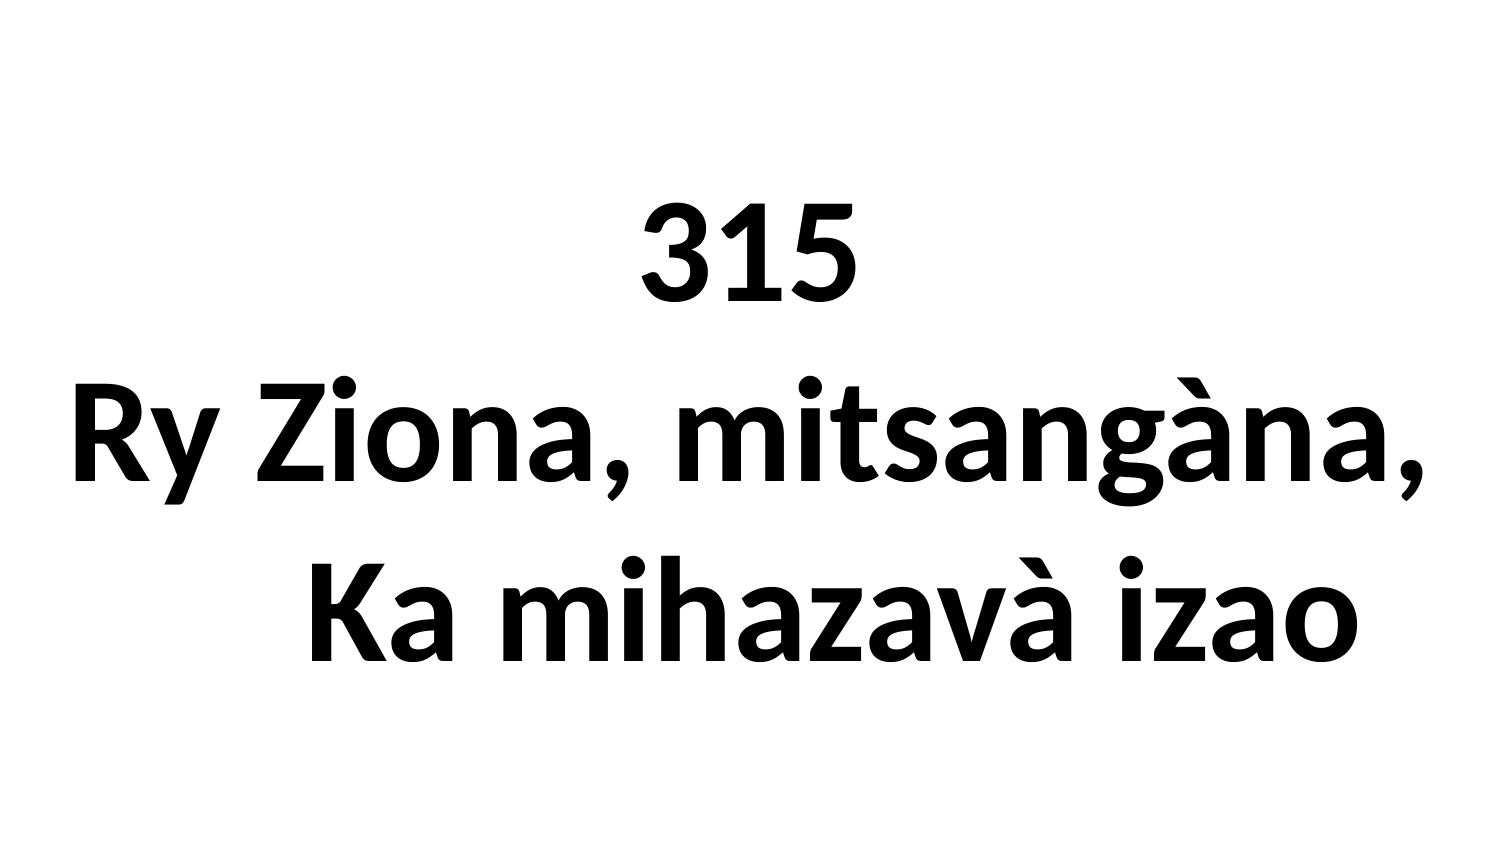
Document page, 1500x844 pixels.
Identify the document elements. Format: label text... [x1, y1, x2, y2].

title 315 Ry Ziona, mitsangàna, Ka mihazavà izao [0, 0, 1500, 844]
